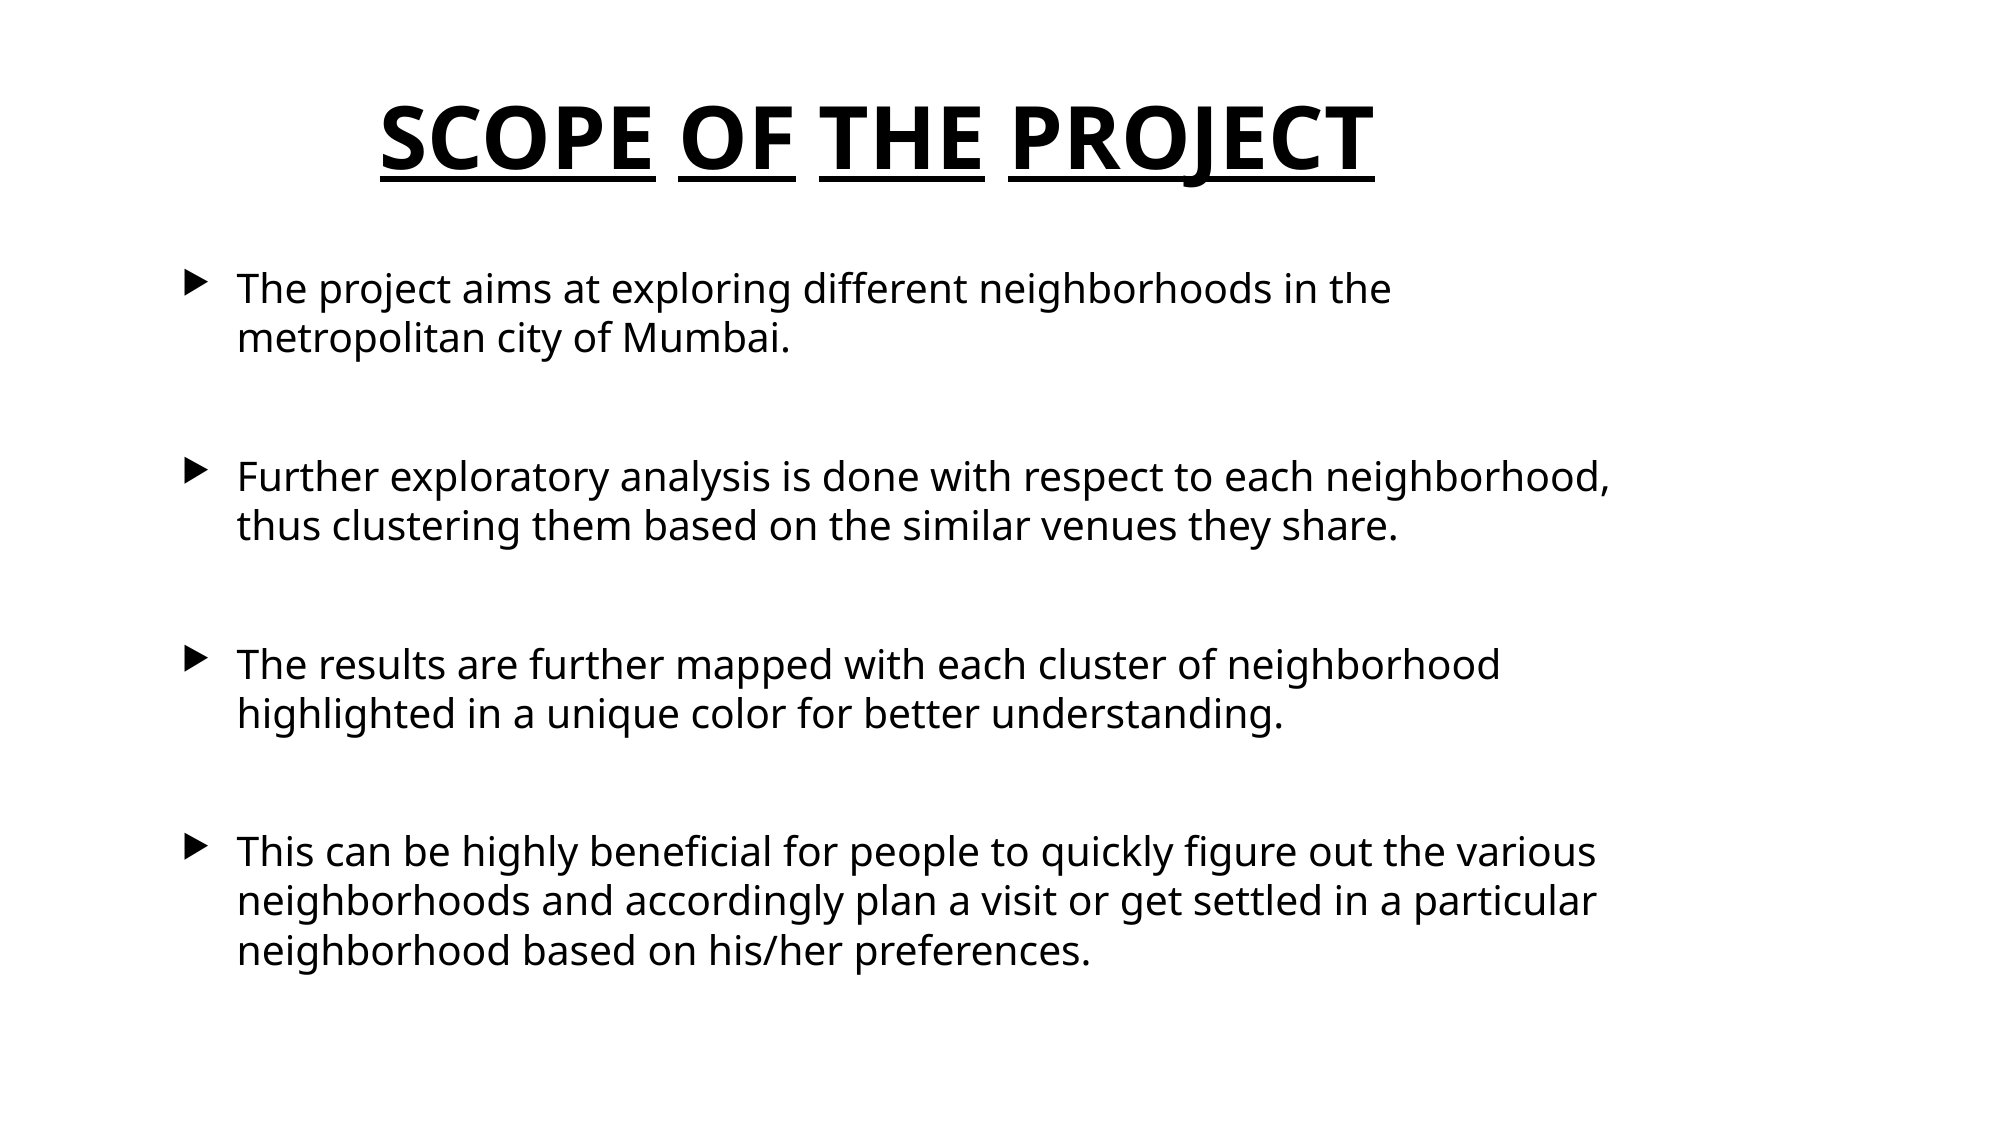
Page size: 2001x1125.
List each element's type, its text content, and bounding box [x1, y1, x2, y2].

title SCOPE OF THE PROJECT [106, 74, 1649, 304]
list The project aims at exploring different neighborhoods in the metropolitan city of Mumbai. Further exploratory analysis is done with respect to each neighborhood, thus clustering them based on the similar venues they share. The results are further mapped with each cluster of neighborhood highlighted in a unique color for better understanding. This can be highly beneficial for people to quickly figure out the various neighborhoods and accordingly plan a visit or get settled in a particular neighborhood based on his/her preferences. [166, 255, 1649, 1025]
